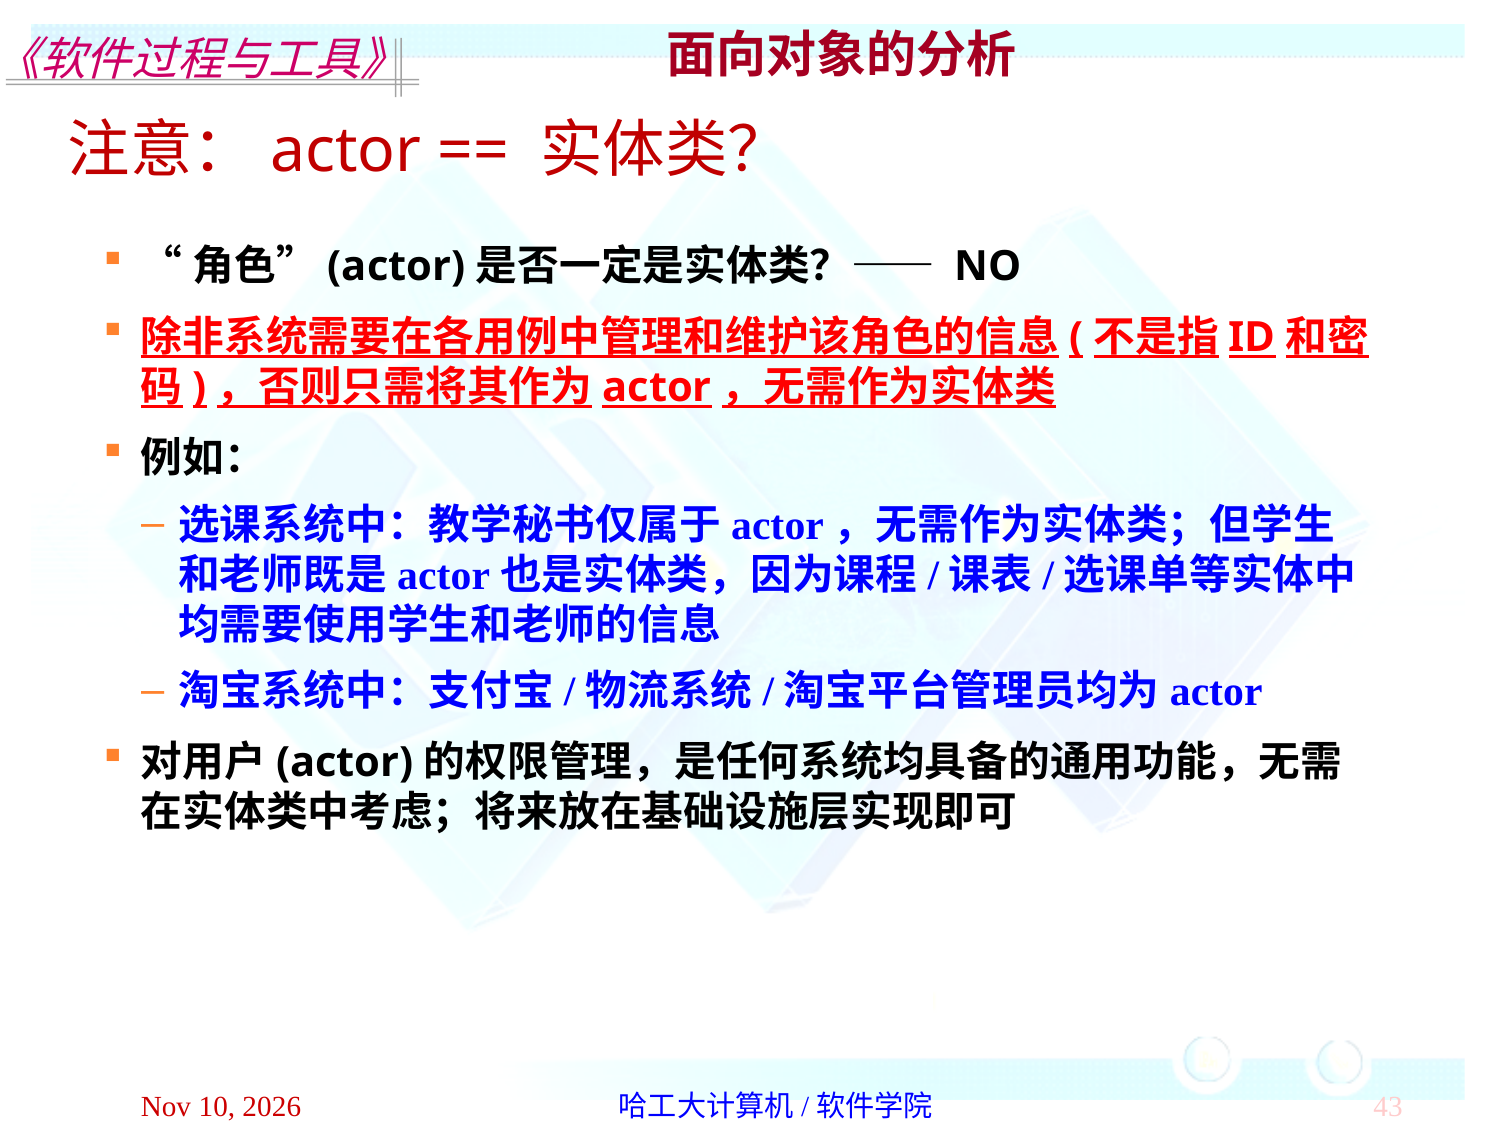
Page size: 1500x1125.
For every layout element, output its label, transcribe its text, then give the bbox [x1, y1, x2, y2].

text_box 注意：actor == 实体类？ [53, 101, 1447, 209]
text_box 面向对象的分析 [389, 15, 1294, 90]
text_box “角色”(actor)是否一定是实体类？—— NO 除非系统需要在各用例中管理和维护该角色的信息(不是指ID和密码)，否则只需将其作为actor，无需作为实体类 例如： 选课系统中：教学秘书仅属于actor，无需作为实体类；但学生和老师既是actor也是实体类，因为课程/课表/选课单等实体中均需要使用学生和老师的信息 淘宝系统中：支付宝/物流系统/淘宝平台管理员均为actor 对用户(actor)的权限管理，是任何系统均具备的通用功能，无需在实体类中考虑；将来放在基础设施层实现即可 [88, 231, 1388, 1071]
